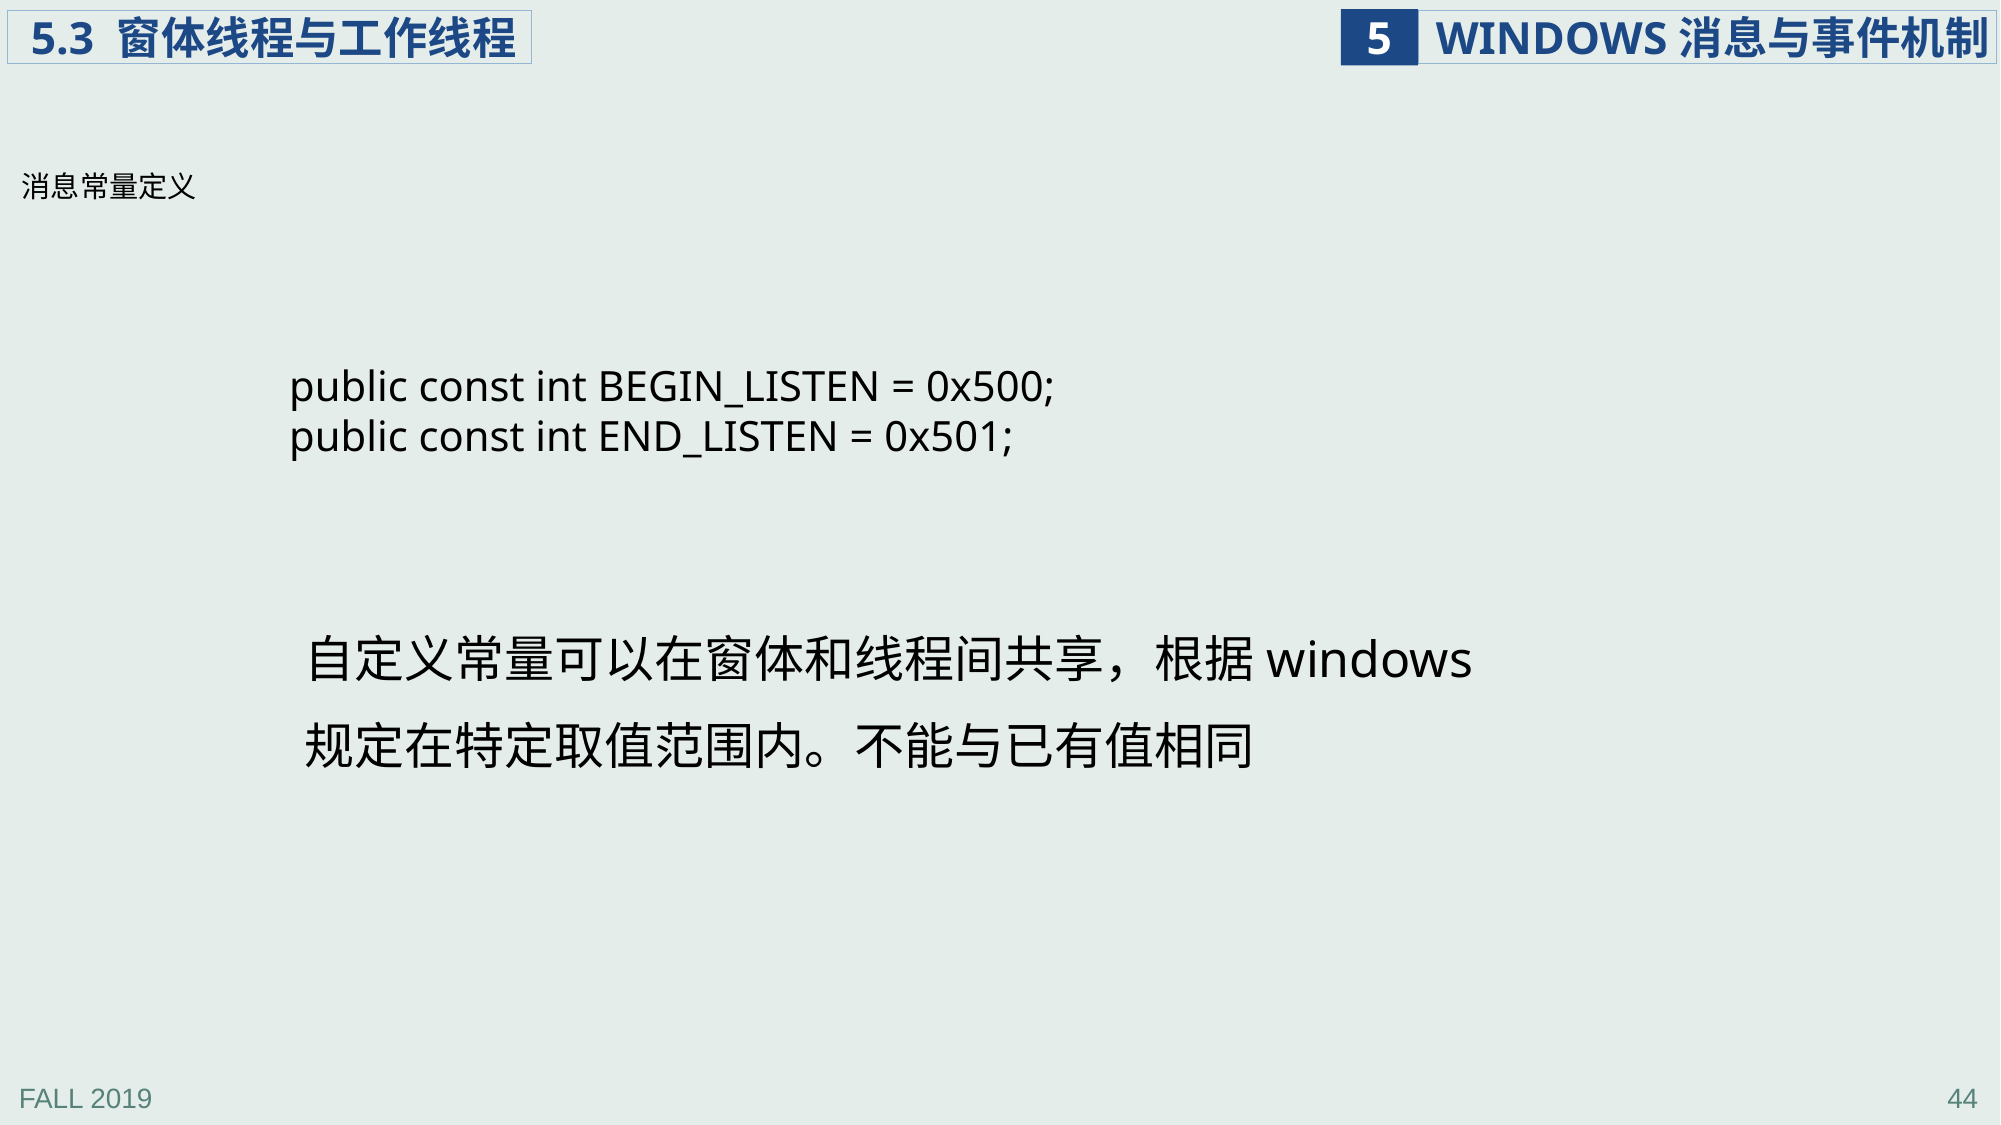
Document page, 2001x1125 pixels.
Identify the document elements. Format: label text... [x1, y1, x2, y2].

title 消息常量定义 [10, 126, 730, 246]
list public const int BEGIN_LISTEN = 0x500; public const int END_LISTEN = 0x501; [277, 354, 1182, 536]
text_box 自定义常量可以在窗体和线程间共享，根据windows 规定在特定取值范围内。不能与已有值相同 [290, 604, 1489, 782]
